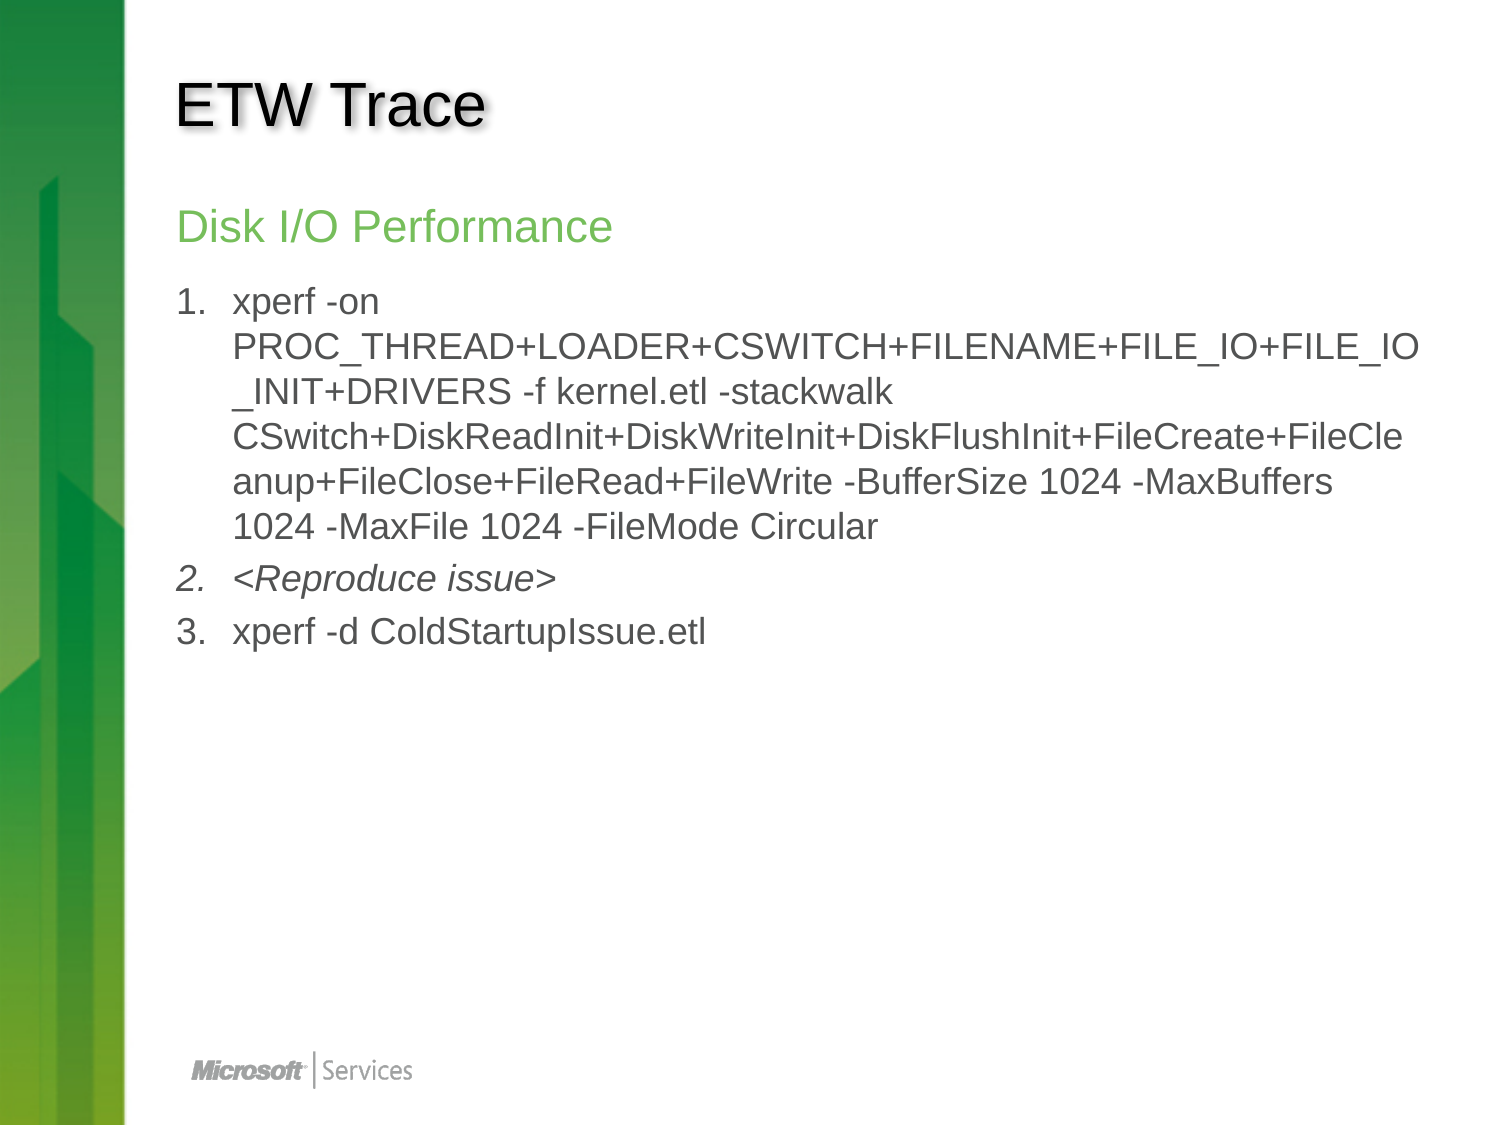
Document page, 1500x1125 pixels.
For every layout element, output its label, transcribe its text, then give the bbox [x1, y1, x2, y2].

picture [0, 0, 1500, 1125]
list xperf -on PROC_THREAD+LOADER+CSWITCH+FILENAME+FILE_IO+FILE_IO_INIT+DRIVERS -f kernel.etl -stackwalk CSwitch+DiskReadInit+DiskWriteInit+DiskFlushInit+FileCreate+FileCleanup+FileClose+FileRead+FileWrite -BufferSize 1024 -MaxBuffers 1024 -MaxFile 1024 -FileMode Circular <Reproduce issue> xperf -d ColdStartupIssue.etl [161, 269, 1438, 1013]
title ETW Trace [159, 56, 1262, 187]
list Disk I/O Performance [161, 189, 1438, 269]
